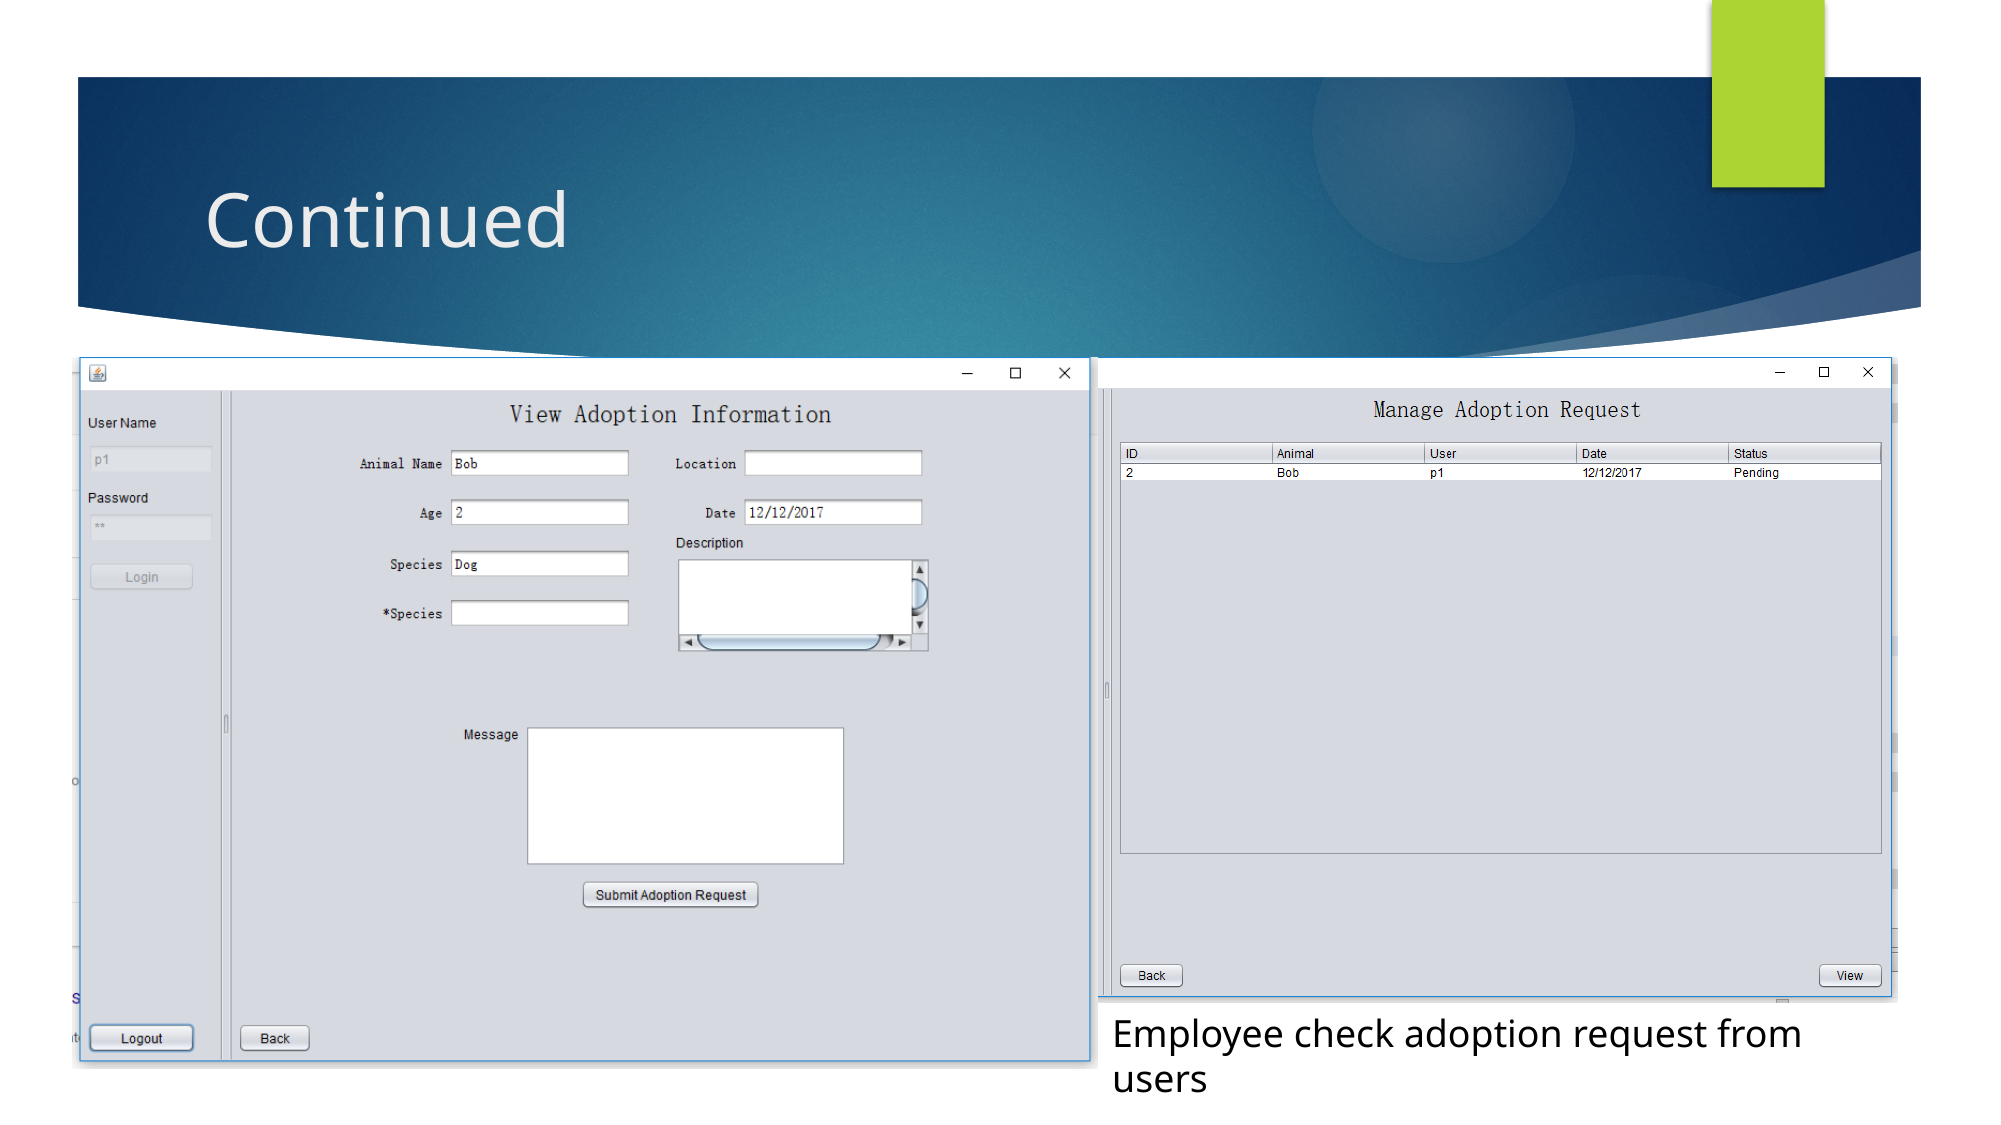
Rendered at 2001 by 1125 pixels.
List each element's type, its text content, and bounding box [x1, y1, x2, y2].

picture [1098, 357, 1898, 1003]
text_box Employee check adoption request from users [1097, 1012, 1865, 1108]
title Continued [189, 159, 1627, 276]
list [72, 357, 1098, 1069]
